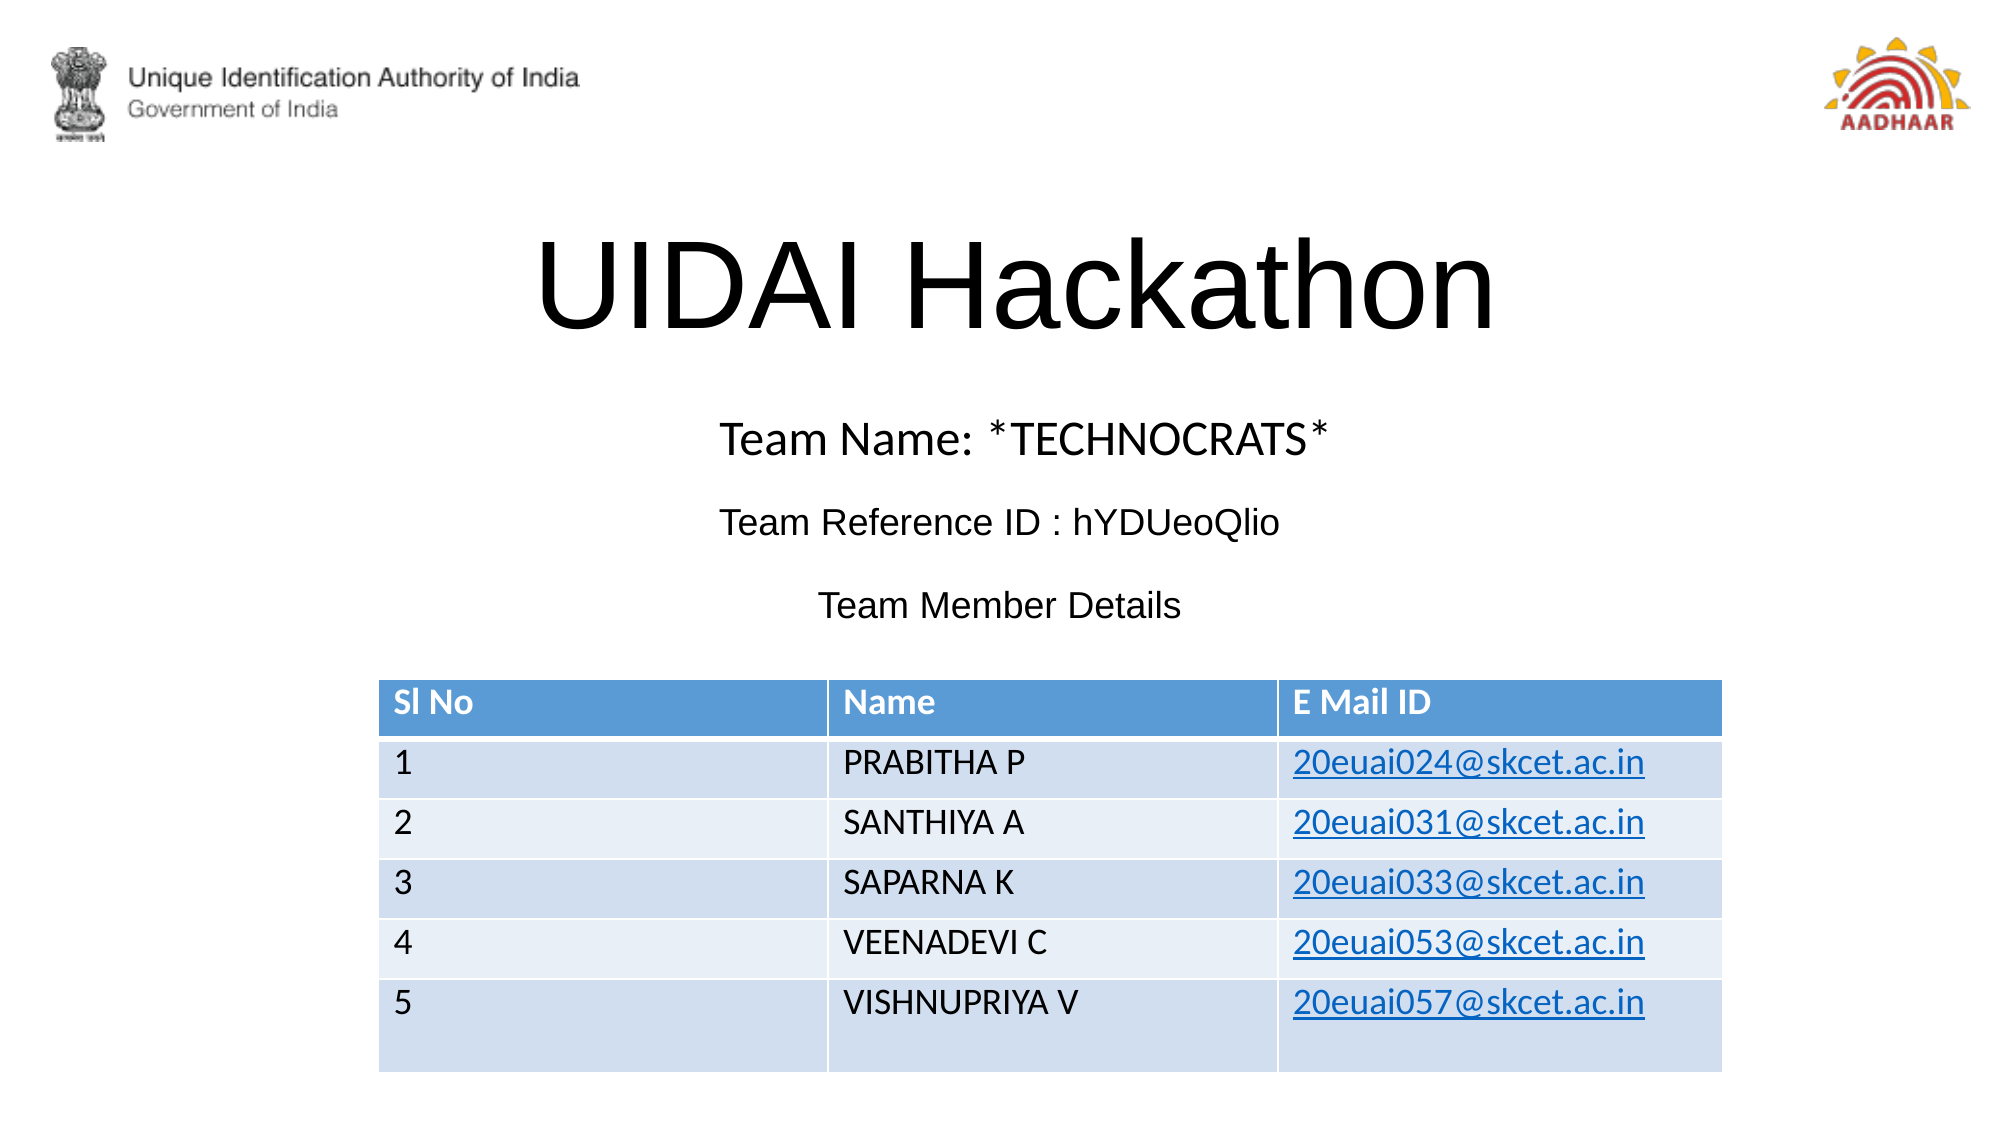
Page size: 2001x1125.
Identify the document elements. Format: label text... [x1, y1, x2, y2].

table_cell 20euai033@skcet.ac.in [1279, 860, 1722, 918]
table_cell VEENADEVI C [829, 920, 1277, 978]
table_cell 5 [379, 980, 827, 1072]
table_cell 3 [379, 860, 827, 918]
table_cell 4 [379, 920, 827, 978]
table_cell 20euai031@skcet.ac.in [1279, 800, 1722, 858]
picture [1824, 37, 1971, 130]
text_box Team Reference ID : hYDUeoQlio [704, 490, 1296, 551]
table_header Sl No [379, 680, 827, 736]
table_header Name [829, 680, 1277, 736]
table_cell SAPARNA K [829, 860, 1277, 918]
table_cell 20euai053@skcet.ac.in [1279, 920, 1722, 978]
text_box Team Member Details [803, 573, 1197, 634]
table_cell PRABITHA P [829, 742, 1277, 798]
table_cell 20euai057@skcet.ac.in [1279, 980, 1722, 1072]
picture [51, 47, 580, 142]
table_header E Mail ID [1279, 680, 1722, 736]
title UIDAI Hackathon [266, 160, 1767, 364]
table_cell 2 [379, 800, 827, 858]
table_cell SANTHIYA A [829, 800, 1277, 858]
table_cell 20euai024@skcet.ac.in [1279, 742, 1722, 798]
table_cell VISHNUPRIYA V [829, 980, 1277, 1072]
text_box Team Name: *TECHNOCRATS* [704, 398, 1398, 474]
table_cell 1 [379, 742, 827, 798]
